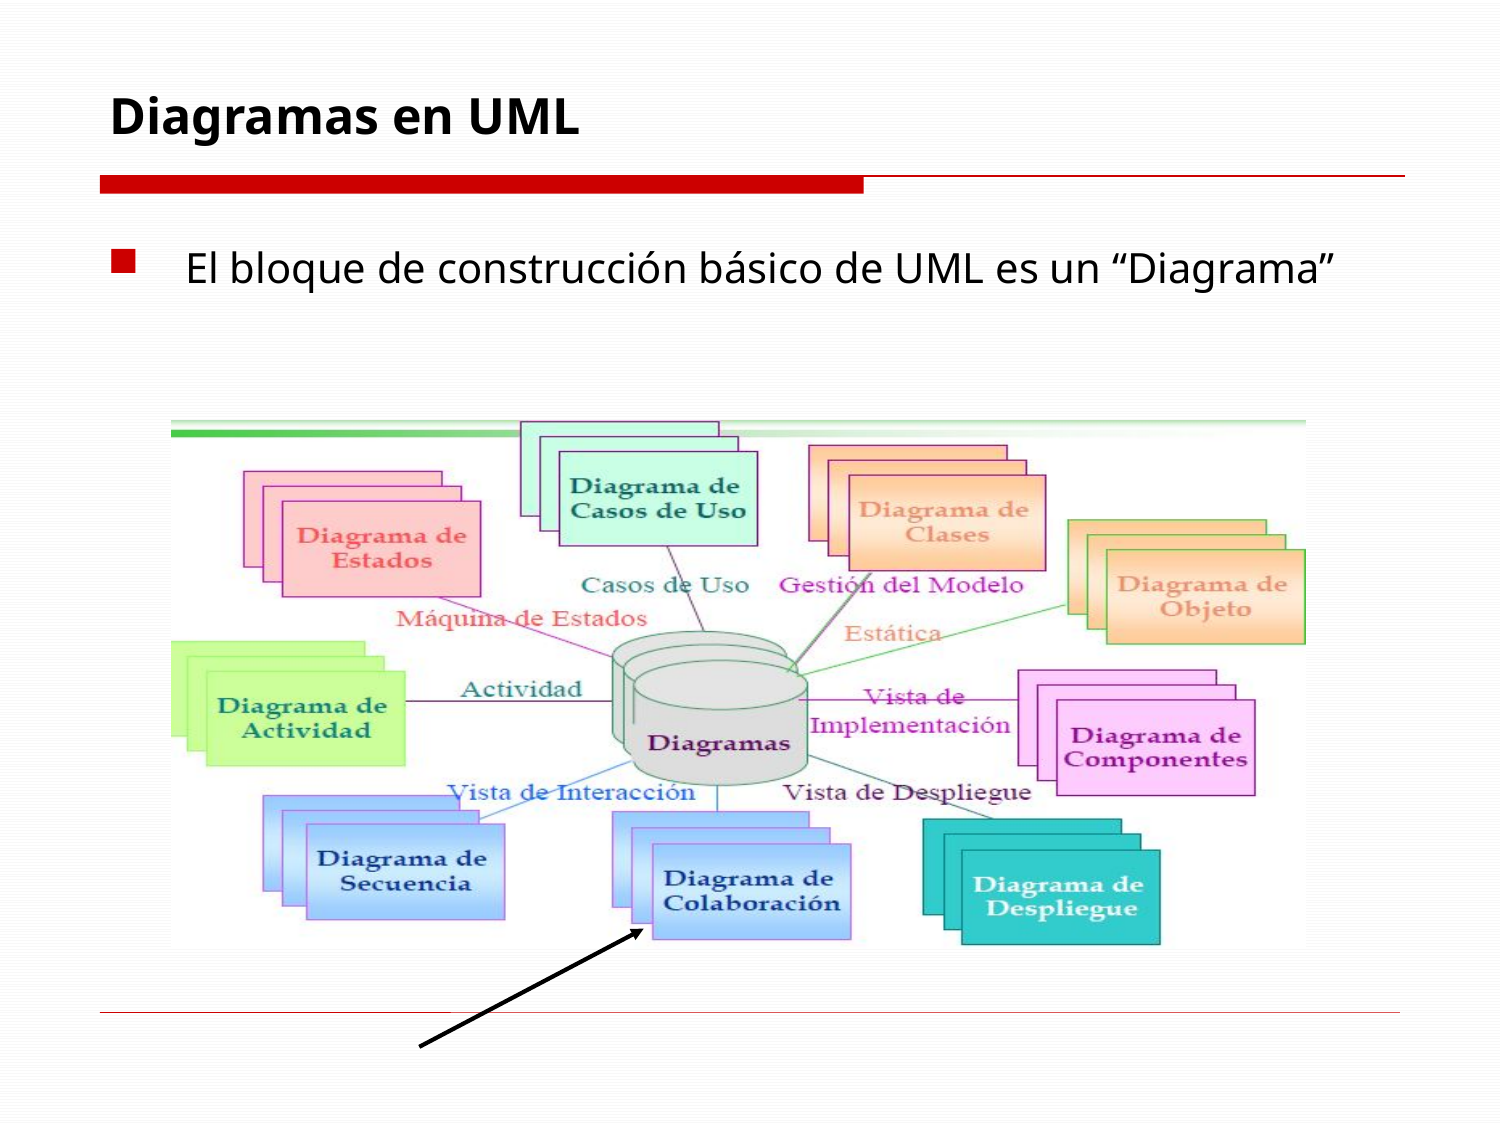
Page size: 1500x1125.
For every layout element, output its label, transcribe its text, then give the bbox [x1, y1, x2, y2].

list El bloque de construcción básico de UML es un “Diagrama” [92, 234, 1406, 997]
title Diagramas en UML [93, 23, 1407, 153]
picture [170, 420, 1306, 949]
